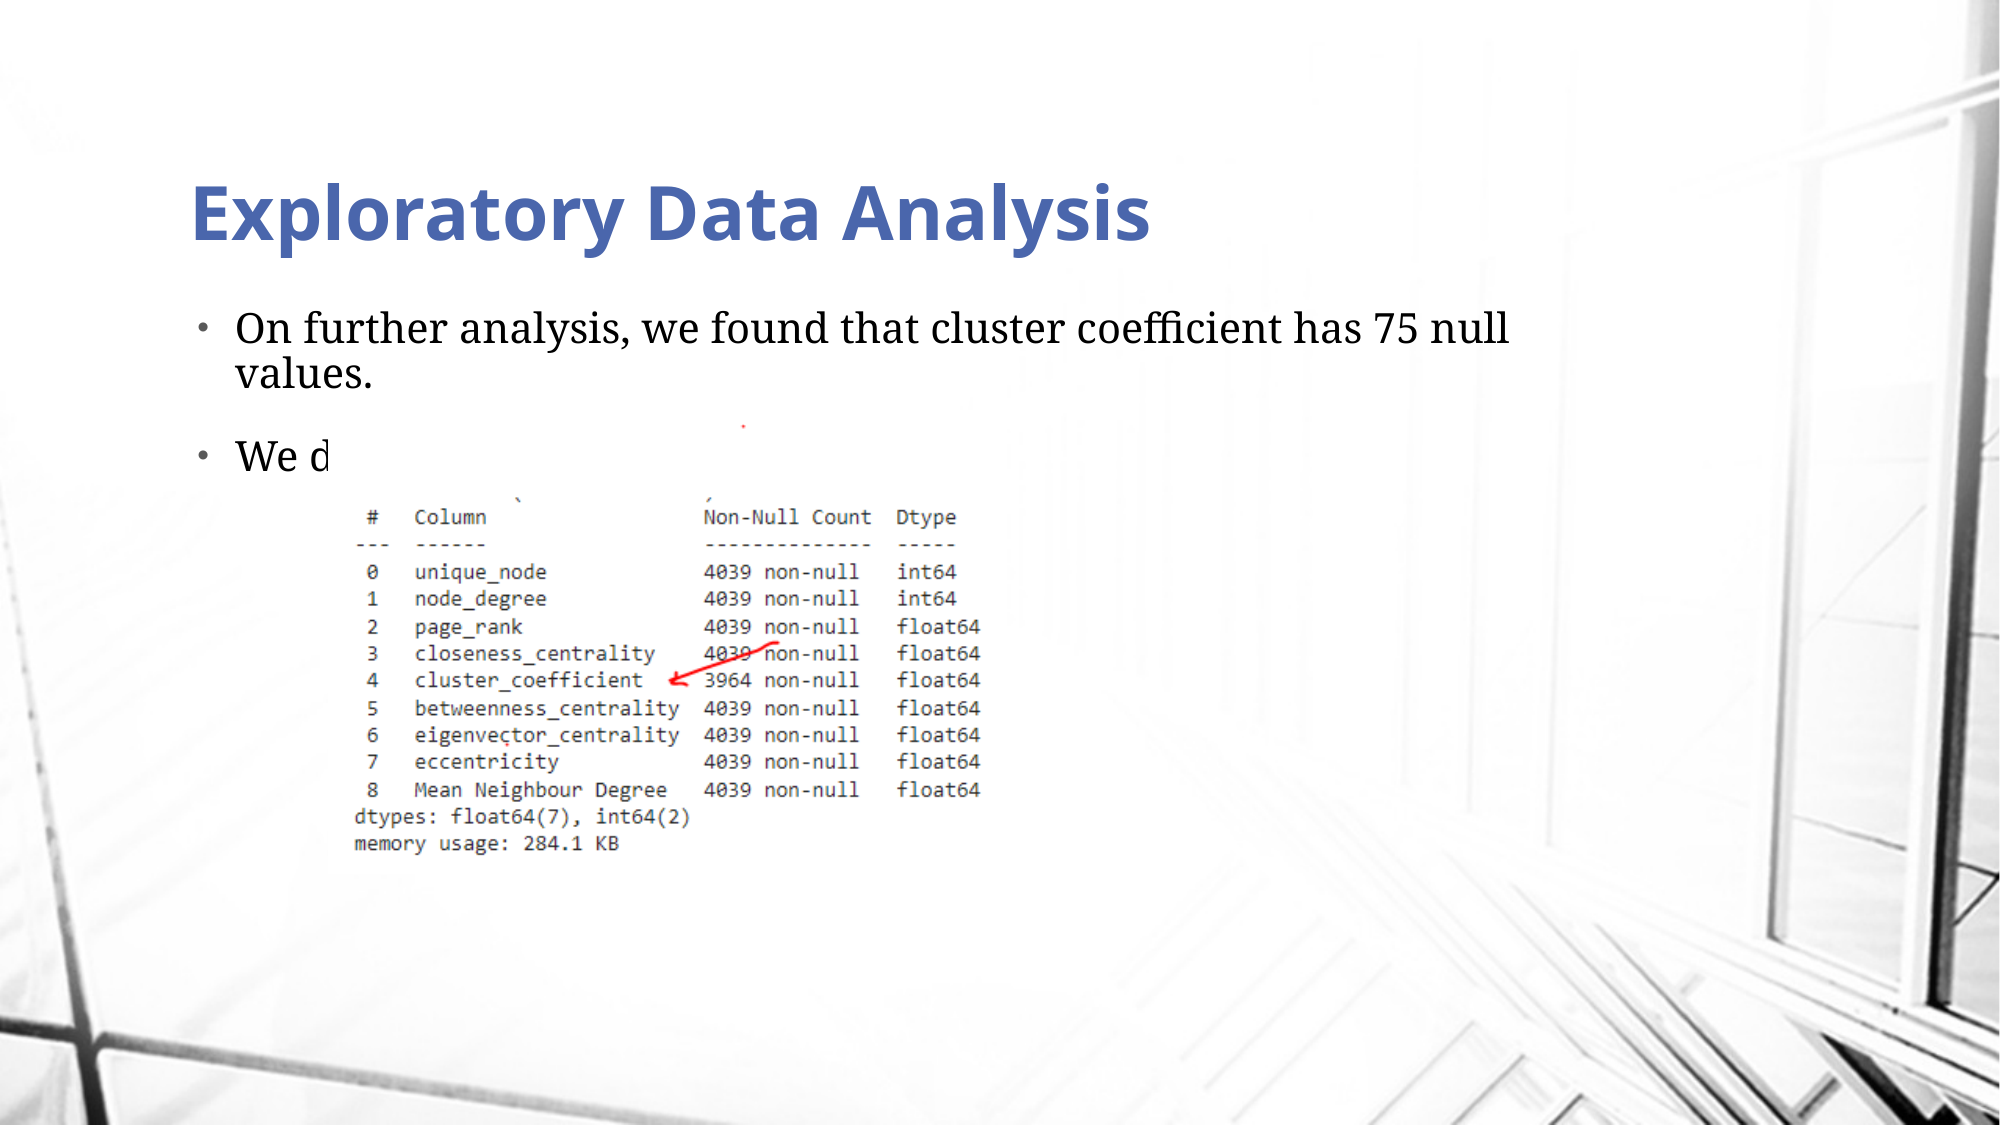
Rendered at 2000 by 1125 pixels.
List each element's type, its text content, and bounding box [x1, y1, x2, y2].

list On further analysis, we found that cluster coefficient has 75 null values. We decided to fill it with mean value [174, 299, 1600, 988]
title Exploratory Data Analysis [174, 87, 1600, 263]
picture [0, 0, 2000, 1125]
